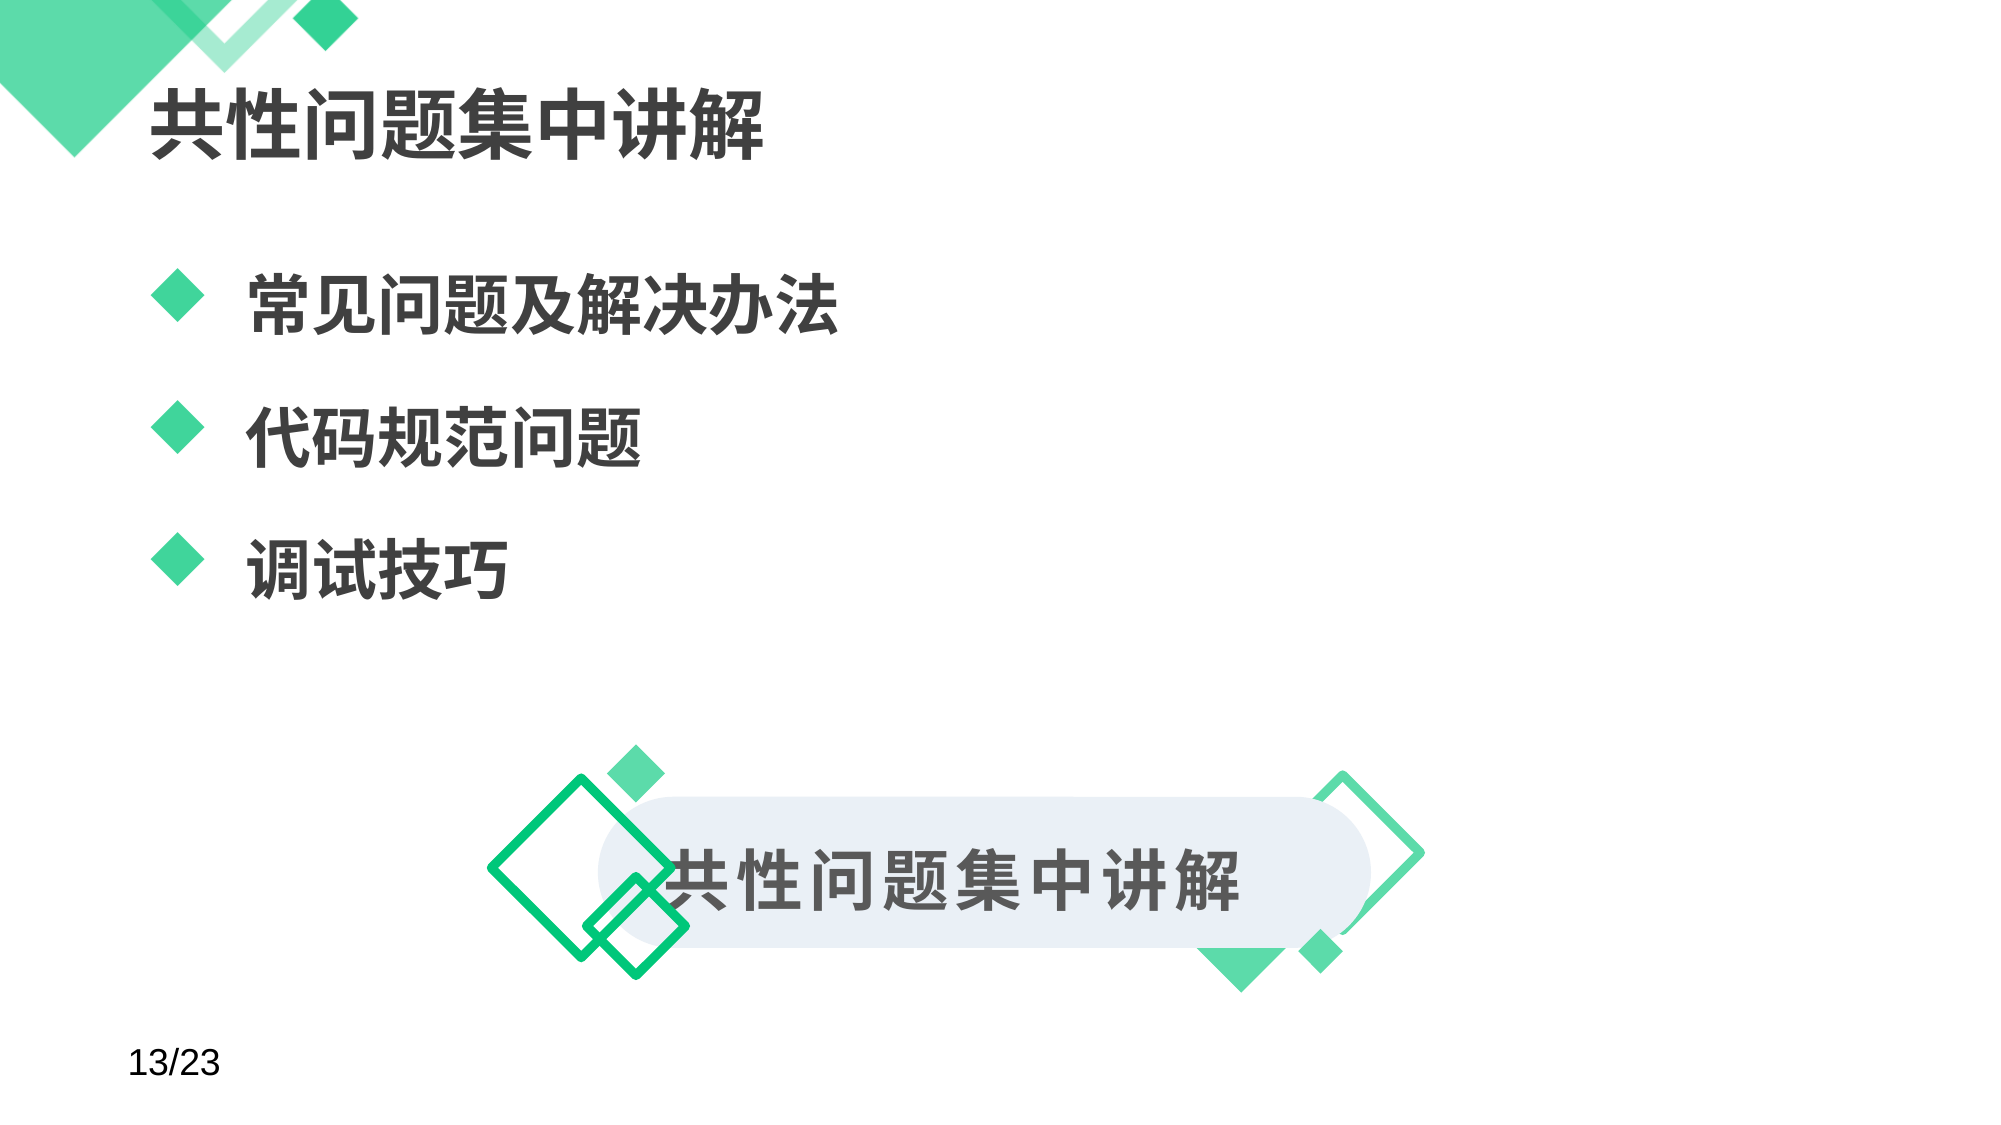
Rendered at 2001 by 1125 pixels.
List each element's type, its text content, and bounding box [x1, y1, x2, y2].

list 常见问题及解决办法 代码规范问题 调试技巧 [126, 214, 1880, 1006]
picture [0, 0, 2000, 1125]
title 共性问题集中讲解 [129, 45, 1692, 201]
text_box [517, 752, 1398, 971]
